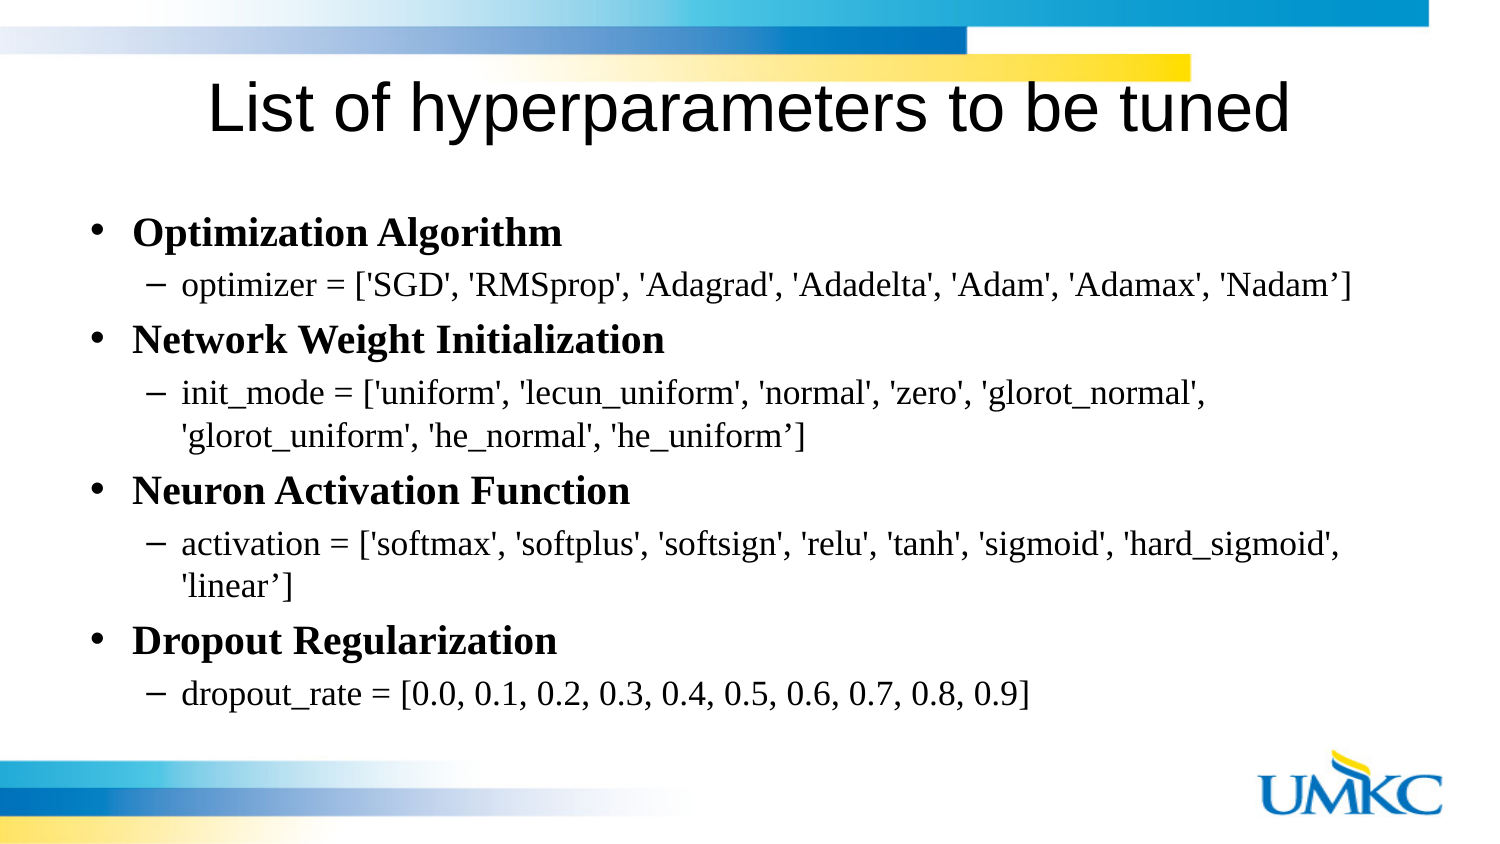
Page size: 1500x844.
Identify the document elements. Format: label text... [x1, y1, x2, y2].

title List of hyperparameters to be tuned [75, 33, 1425, 175]
picture [0, 0, 1500, 844]
list Optimization Algorithm optimizer = ['SGD', 'RMSprop', 'Adagrad', 'Adadelta', 'Adam', 'Adamax', 'Nadam’] Network Weight Initialization init_mode = ['uniform', 'lecun_uniform', 'normal', 'zero', 'glorot_normal', 'glorot_uniform', 'he_normal', 'he_uniform’] Neuron Activation Function activation = ['softmax', 'softplus', 'softsign', 'relu', 'tanh', 'sigmoid', 'hard_sigmoid', 'linear’] Dropout Regularization dropout_rate = [0.0, 0.1, 0.2, 0.3, 0.4, 0.5, 0.6, 0.7, 0.8, 0.9] [75, 196, 1425, 754]
